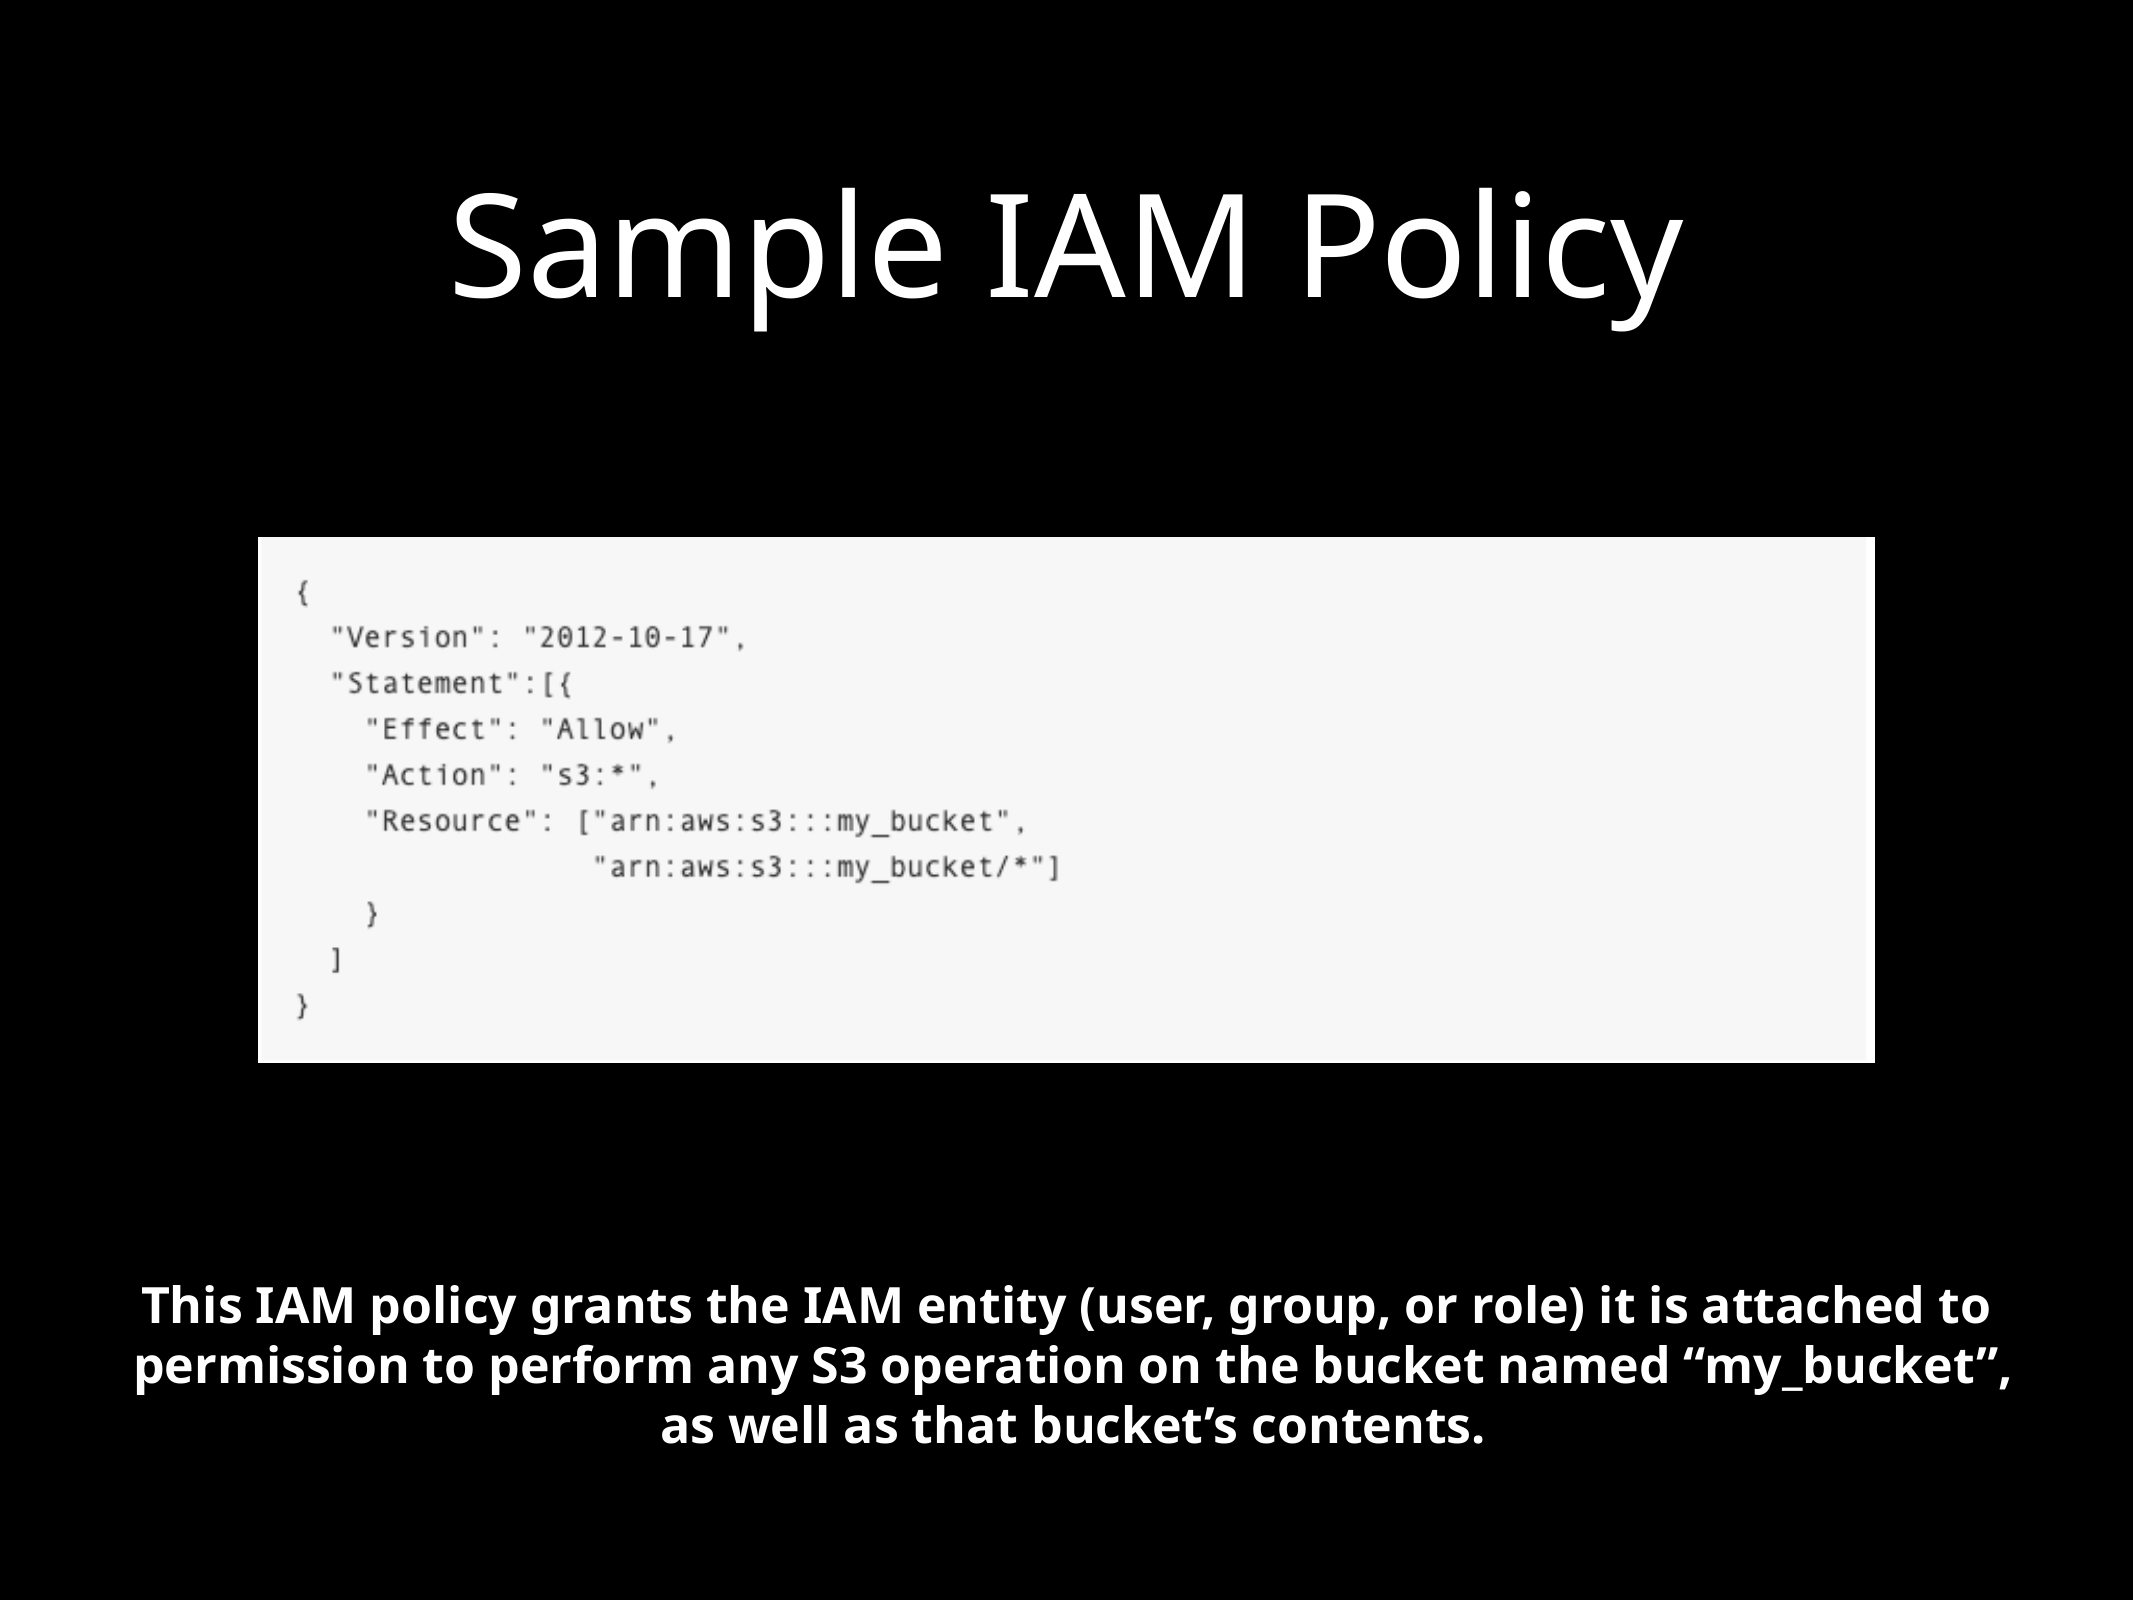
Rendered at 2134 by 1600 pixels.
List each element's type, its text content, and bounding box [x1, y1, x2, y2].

text_box This IAM policy grants the IAM entity (user, group, or role) it is attached to permission to perform any S3 operation on the bucket named “my_bucket”, as well as that bucket’s contents. [111, 1265, 2022, 1462]
picture [257, 537, 1876, 1063]
title Sample IAM Policy [66, 0, 2067, 336]
